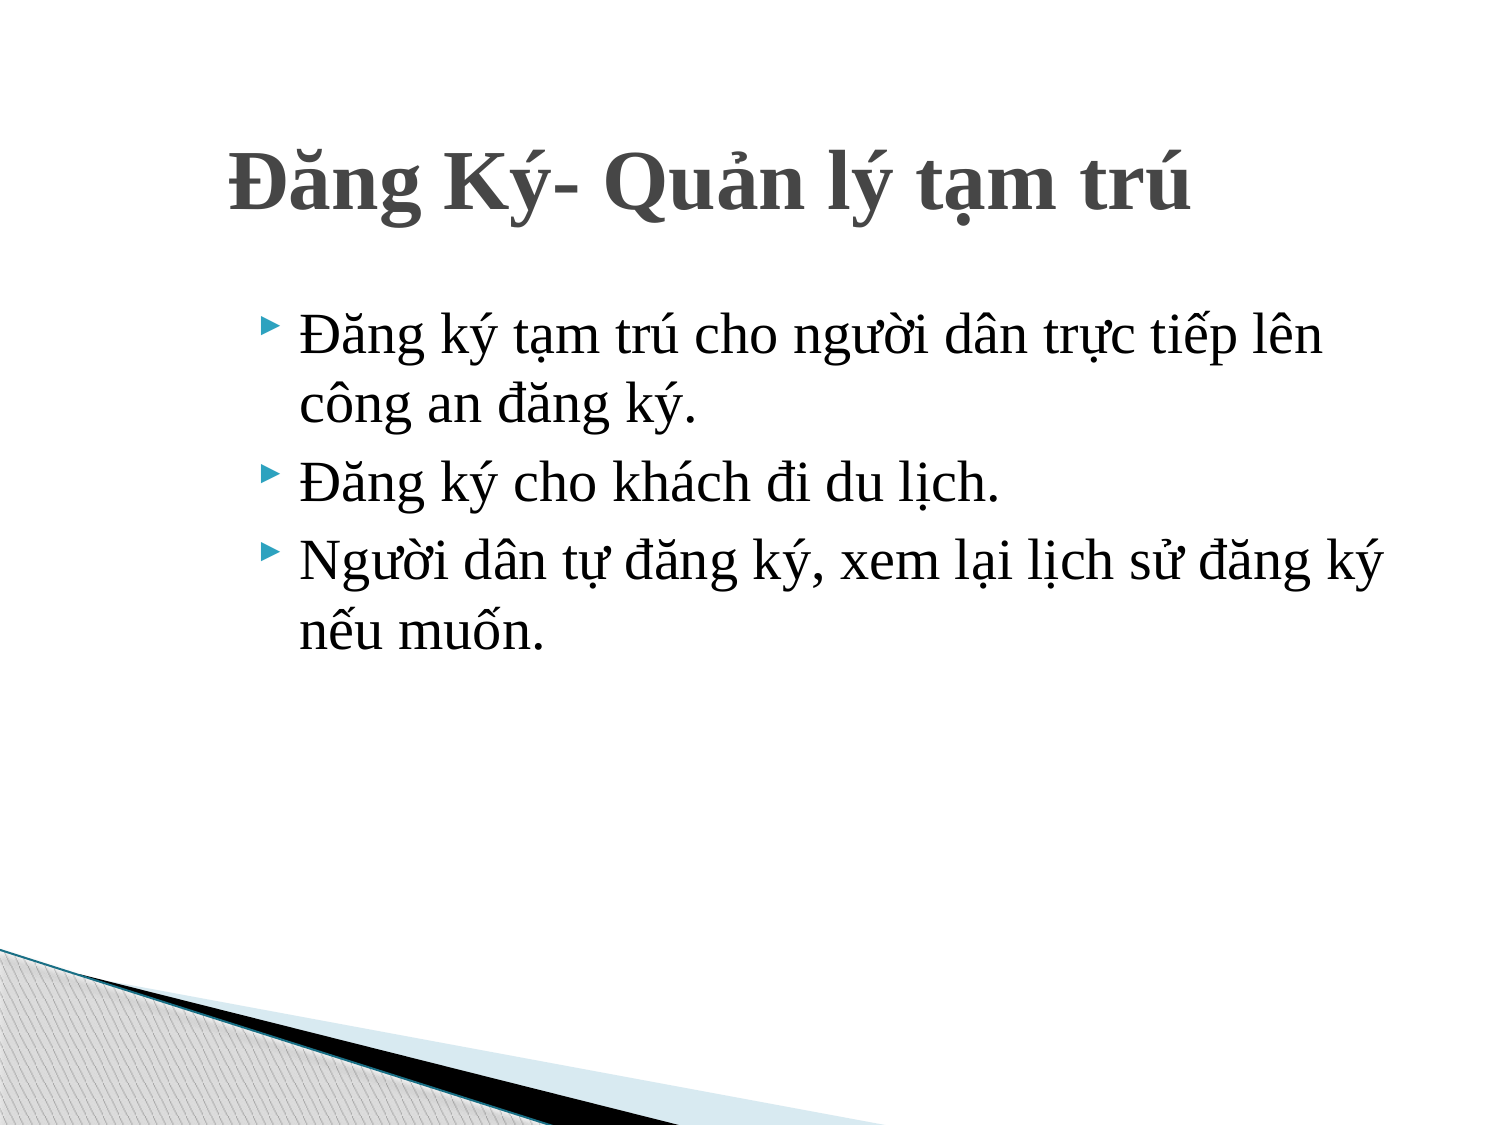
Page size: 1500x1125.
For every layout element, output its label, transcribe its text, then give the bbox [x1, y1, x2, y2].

list Đăng ký tạm trú cho người dân trực tiếp lên công an đăng ký. Đăng ký cho khách đi du lịch. Người dân tự đăng ký, xem lại lịch sử đăng ký nếu muốn. [225, 287, 1403, 1075]
title Đăng Ký- Quản lý tạm trú [212, 99, 1443, 250]
